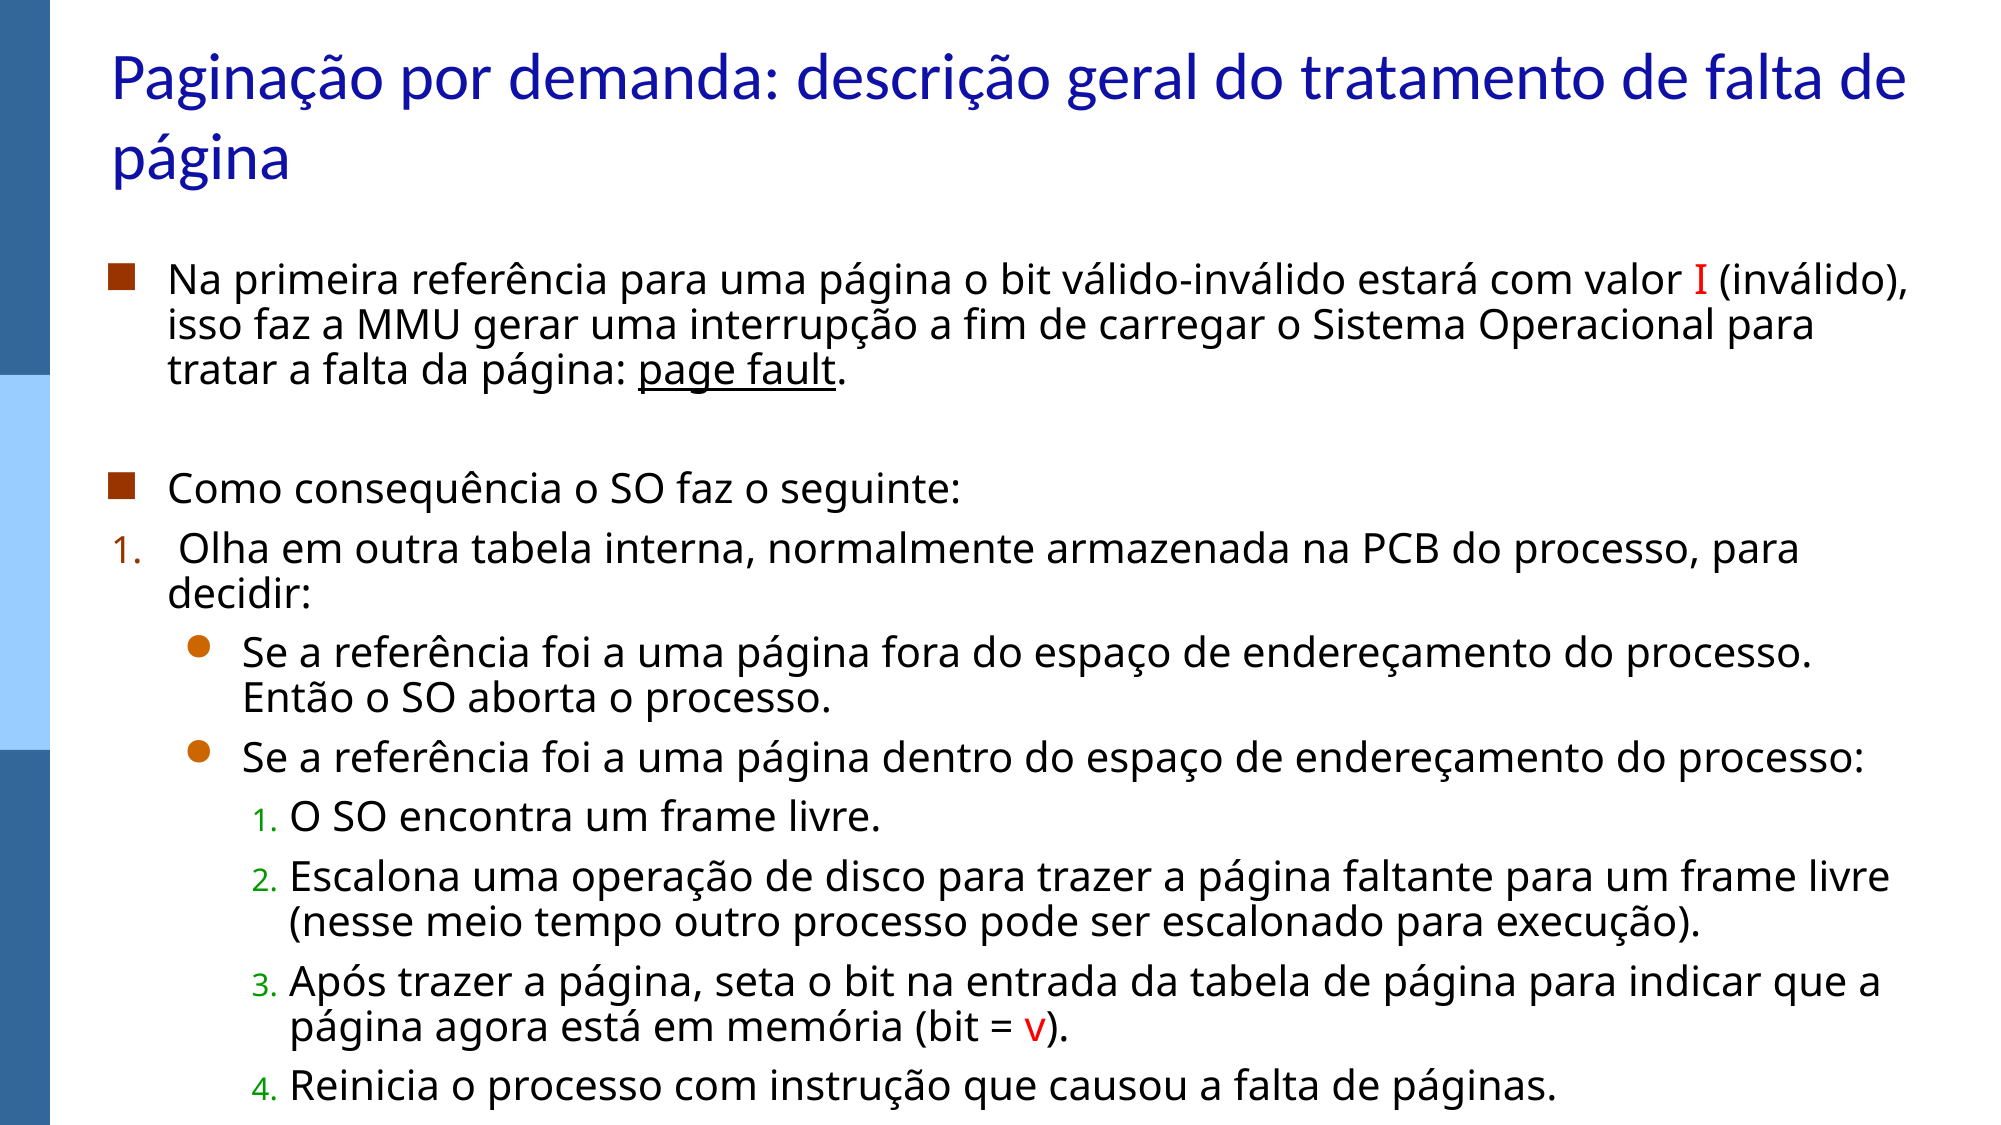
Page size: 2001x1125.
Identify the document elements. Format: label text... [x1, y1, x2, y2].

text_box Na primeira referência para uma página o bit válido-inválido estará com valor I (inválido), isso faz a MMU gerar uma interrupção a fim de carregar o Sistema Operacional para tratar a falta da página: page fault. Como consequência o SO faz o seguinte: Olha em outra tabela interna, normalmente armazenada na PCB do processo, para decidir: Se a referência foi a uma página fora do espaço de endereçamento do processo. Então o SO aborta o processo. Se a referência foi a uma página dentro do espaço de endereçamento do processo: O SO encontra um frame livre. Escalona uma operação de disco para trazer a página faltante para um frame livre (nesse meio tempo outro processo pode ser escalonado para execução). Após trazer a página, seta o bit na entrada da tabela de página para indicar que a página agora está em memória (bit = v). Reinicia o processo com instrução que causou a falta de páginas. [96, 186, 1928, 1083]
title Paginação por demanda: descrição geral do tratamento de falta de página [96, 33, 1949, 201]
